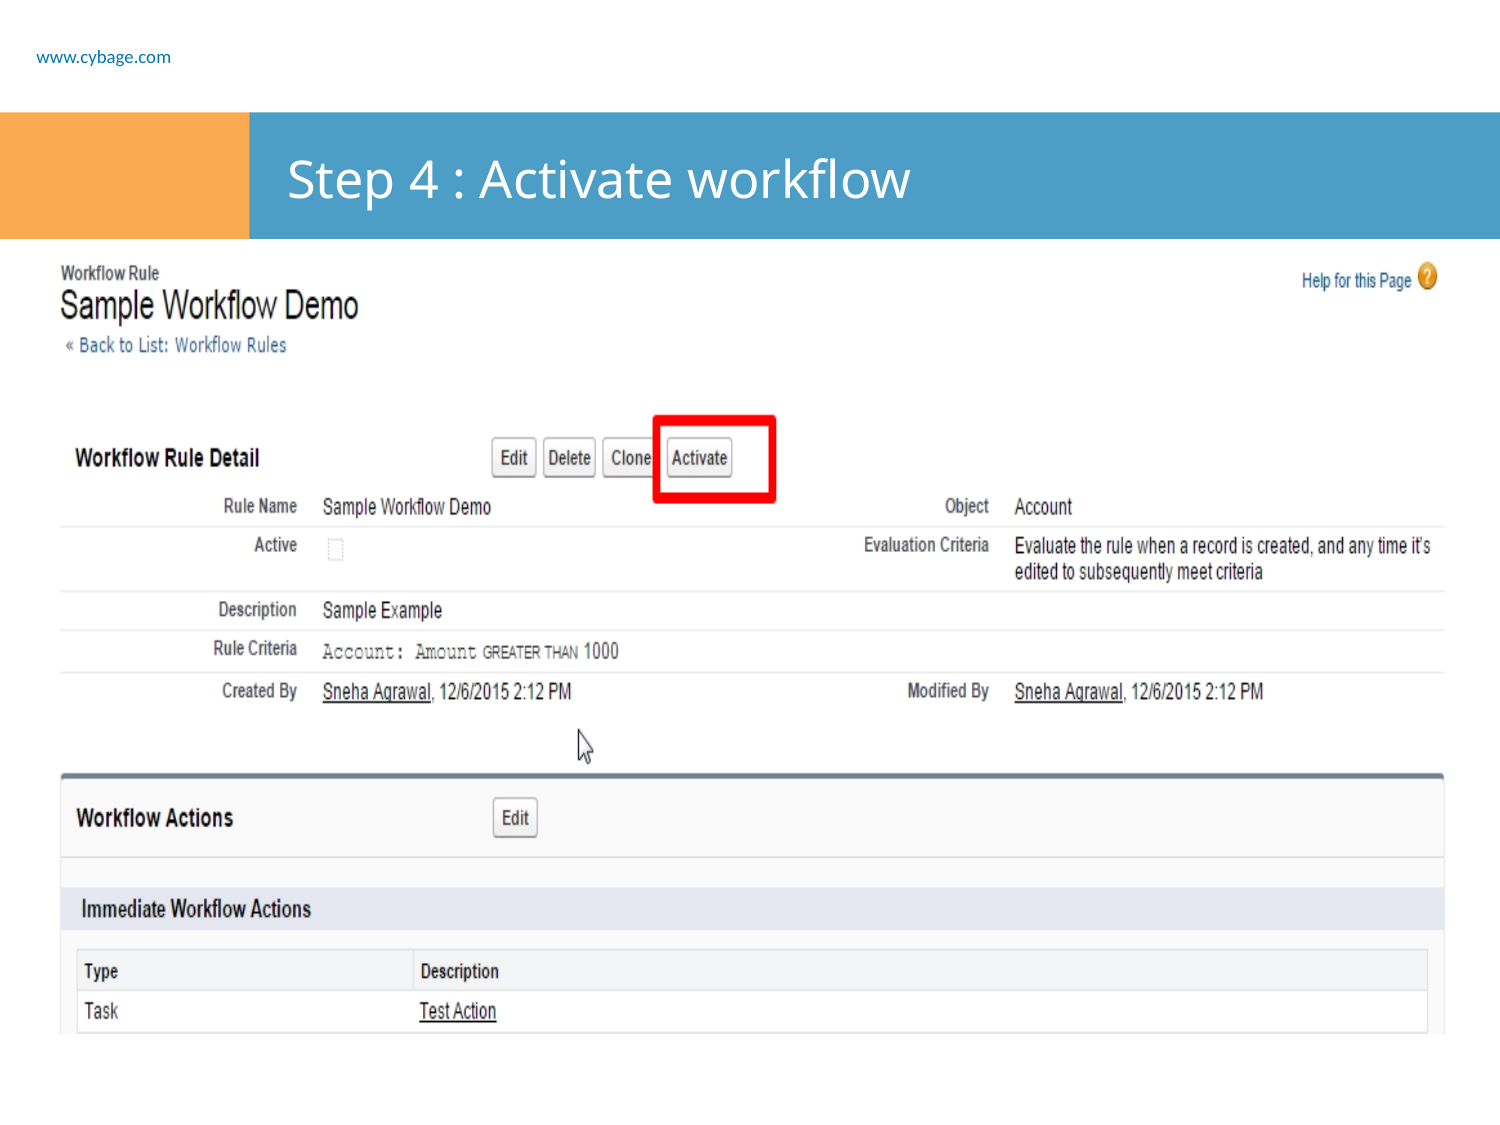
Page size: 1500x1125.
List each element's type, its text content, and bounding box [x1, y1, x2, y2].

title Step 4 : Activate workflow [272, 131, 1463, 225]
picture [50, 251, 1450, 1034]
